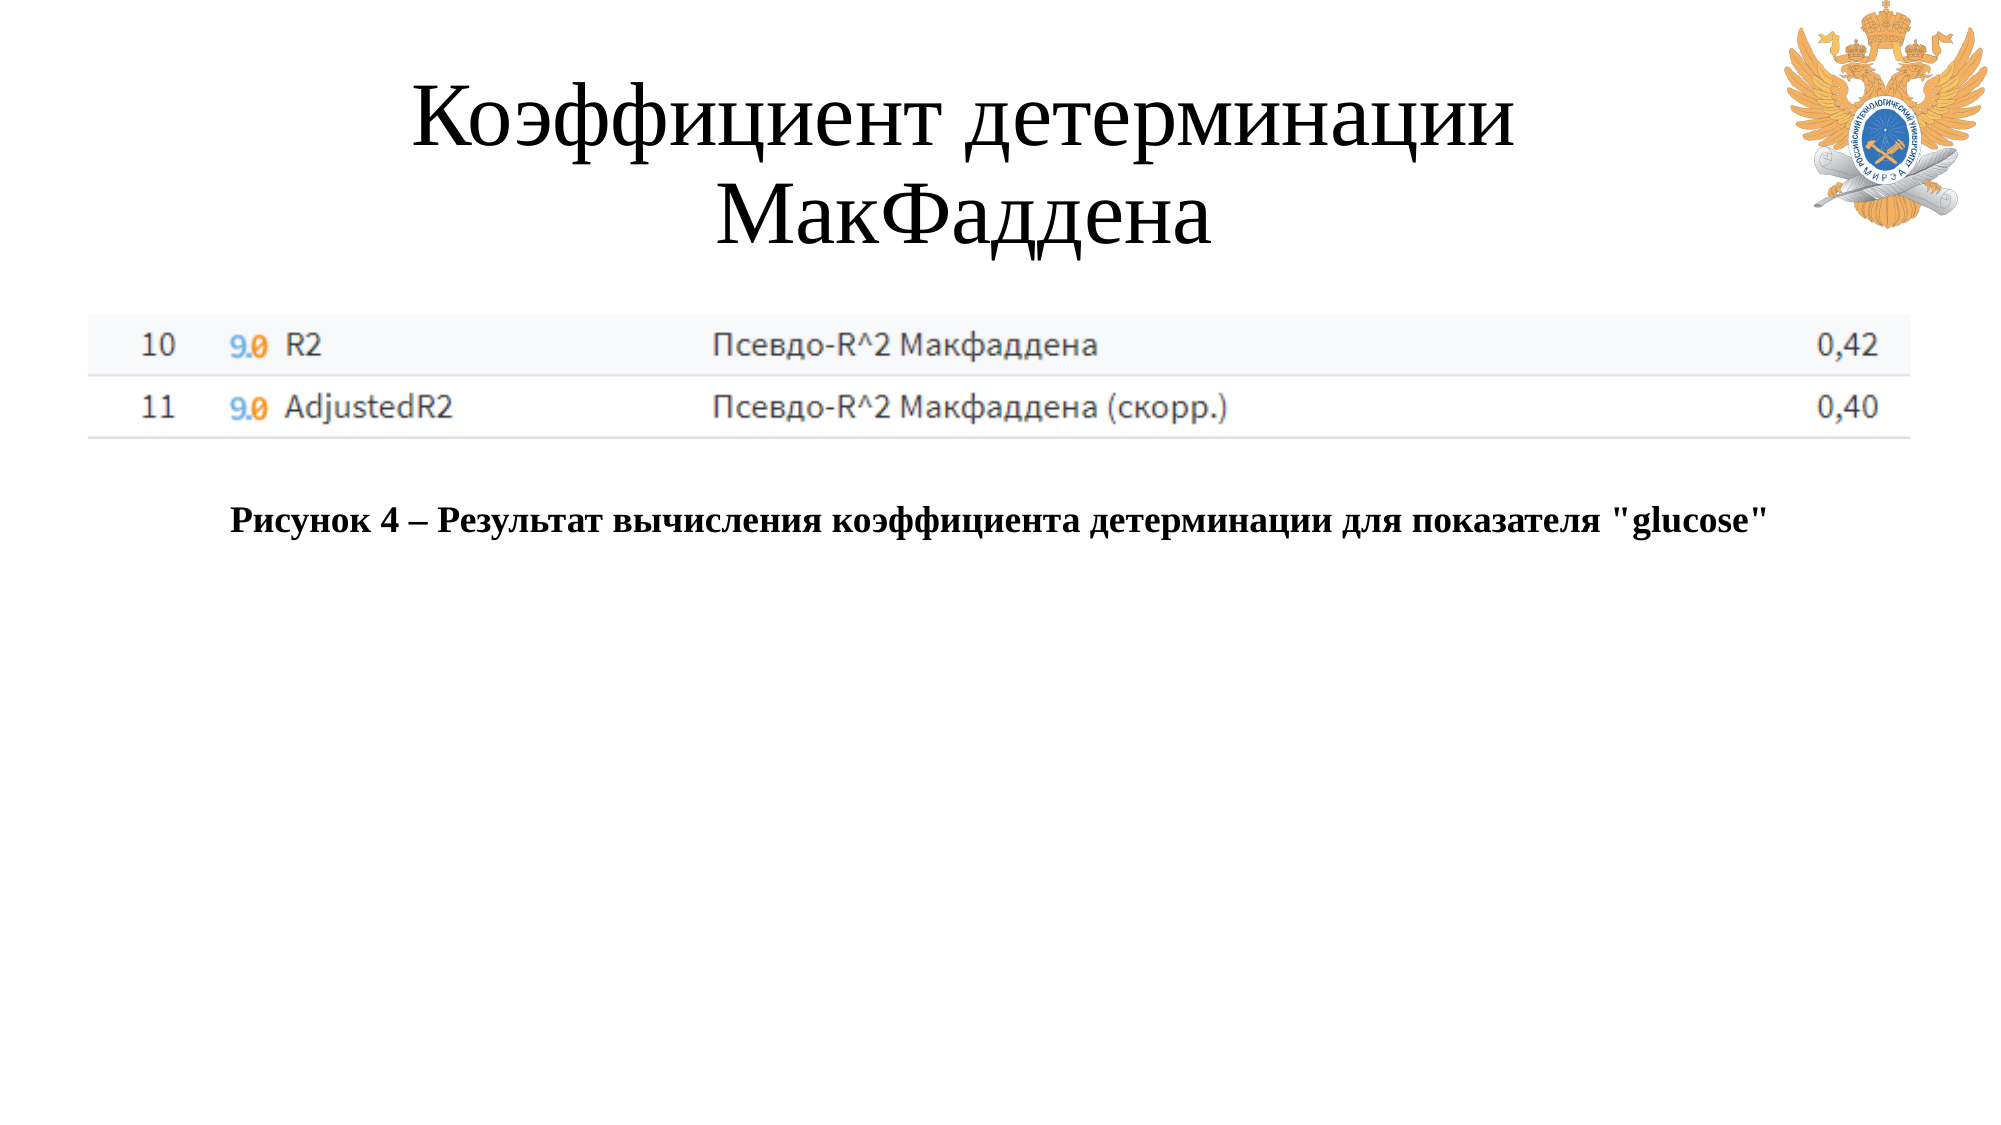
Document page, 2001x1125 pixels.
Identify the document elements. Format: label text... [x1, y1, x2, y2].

title Коэффициент детерминации МакФаддена [137, 59, 1792, 272]
text_box Рисунок 4 – Результат вычисления коэффициента детерминации для показателя "glucose" [215, 464, 1785, 547]
picture [1771, 0, 2000, 229]
picture [87, 315, 1913, 439]
